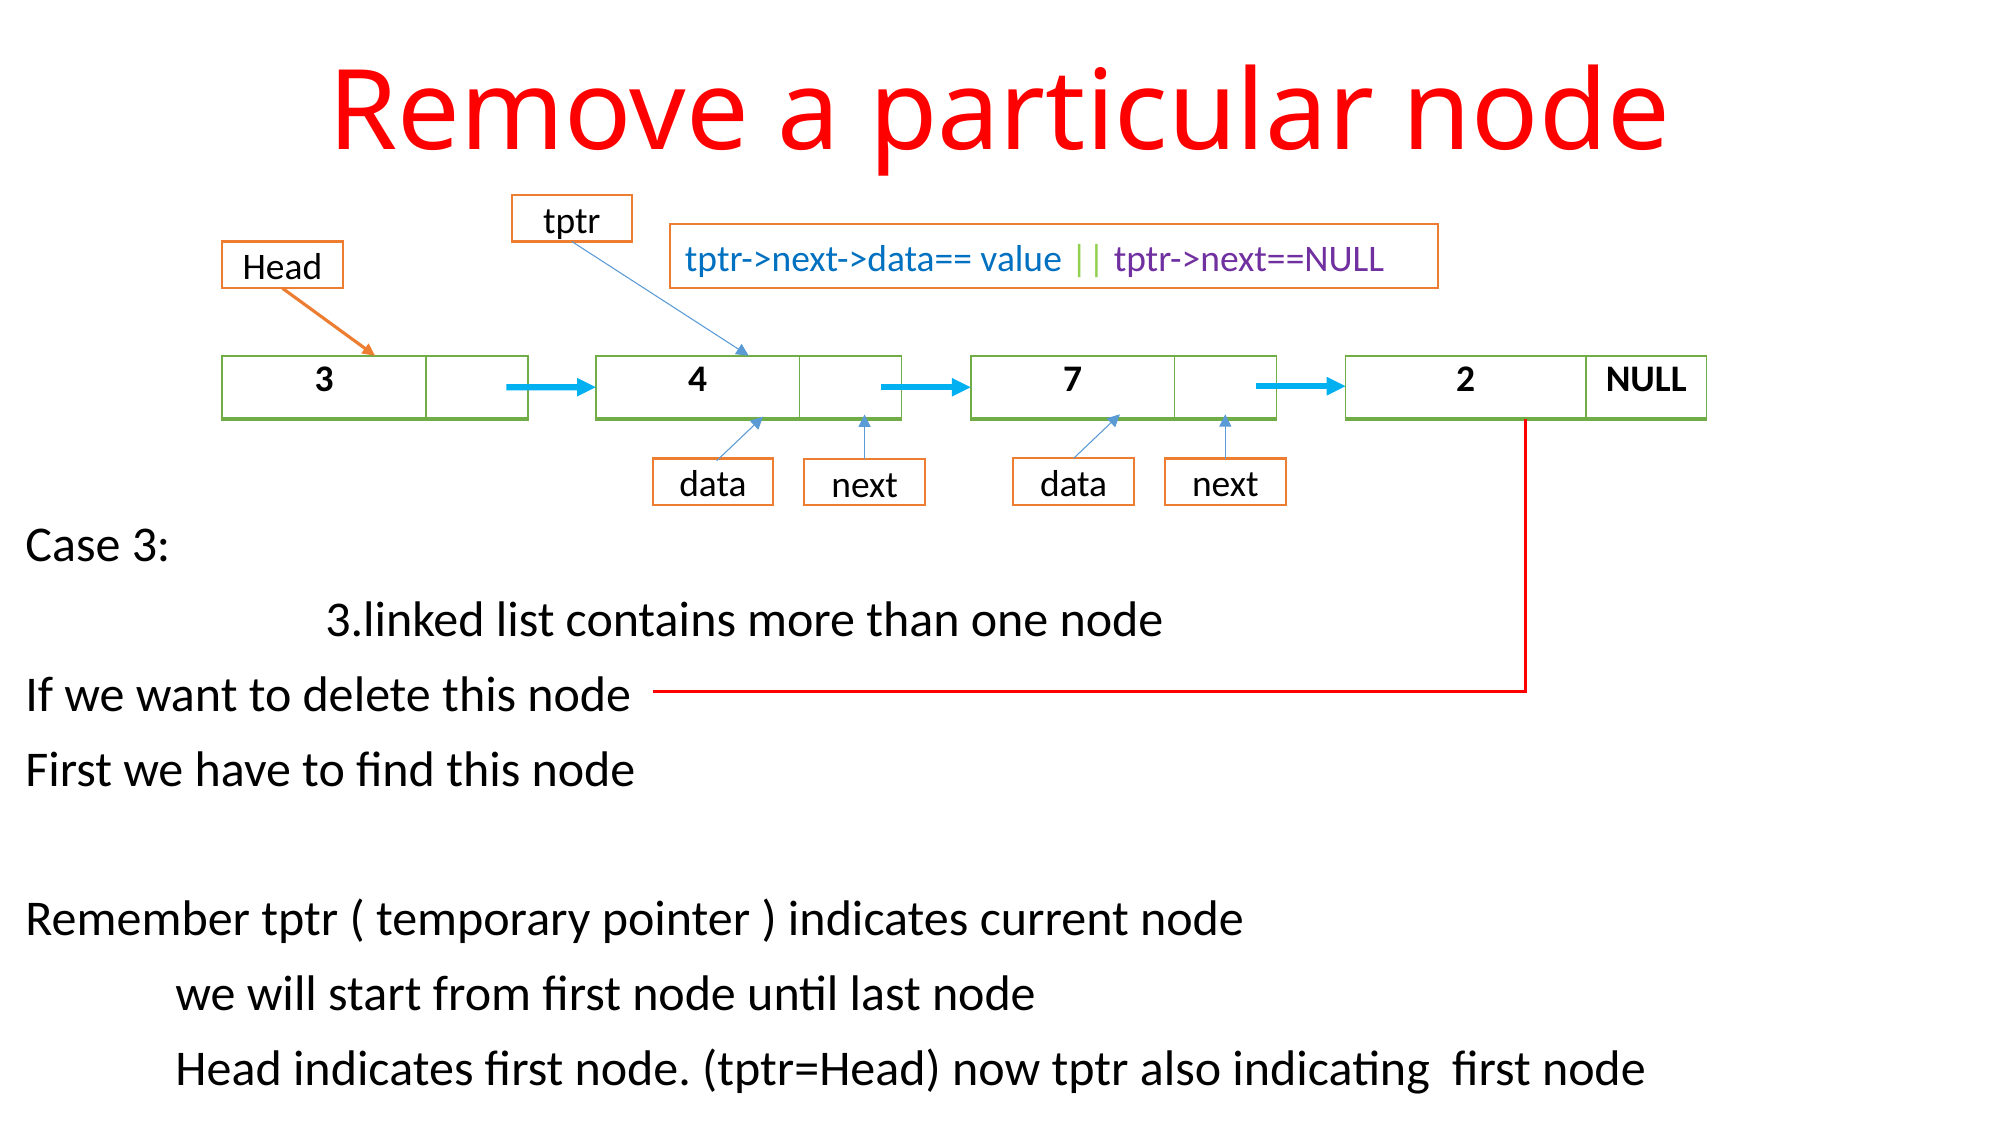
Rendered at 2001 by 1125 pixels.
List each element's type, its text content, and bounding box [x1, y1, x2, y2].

table_header NULL [1587, 357, 1706, 417]
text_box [282, 288, 375, 356]
text_box Head [221, 240, 344, 289]
table_header 4 [597, 357, 799, 417]
table_header [800, 357, 901, 417]
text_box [1073, 414, 1120, 459]
table_header 7 [972, 357, 1174, 417]
title Remove a particular node [249, 43, 1750, 182]
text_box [571, 241, 749, 356]
text_box tptr [511, 194, 633, 243]
table_header 2 [1346, 357, 1585, 417]
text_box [652, 418, 1526, 692]
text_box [716, 416, 764, 461]
table_header [1175, 357, 1276, 417]
table_header 3 [223, 357, 425, 417]
text_box tptr->next->data== value || tptr->next==NULL [669, 223, 1439, 289]
subtitle Case 3: 3.linked list contains more than one node If we want to delete this node First we have to find this node Remember tptr ( temporary pointer ) indicates current node we will start from first node until last node Head indicates first node. (tptr=Head) now tptr also indicating first node [10, 430, 2000, 1109]
table_header [427, 357, 527, 417]
